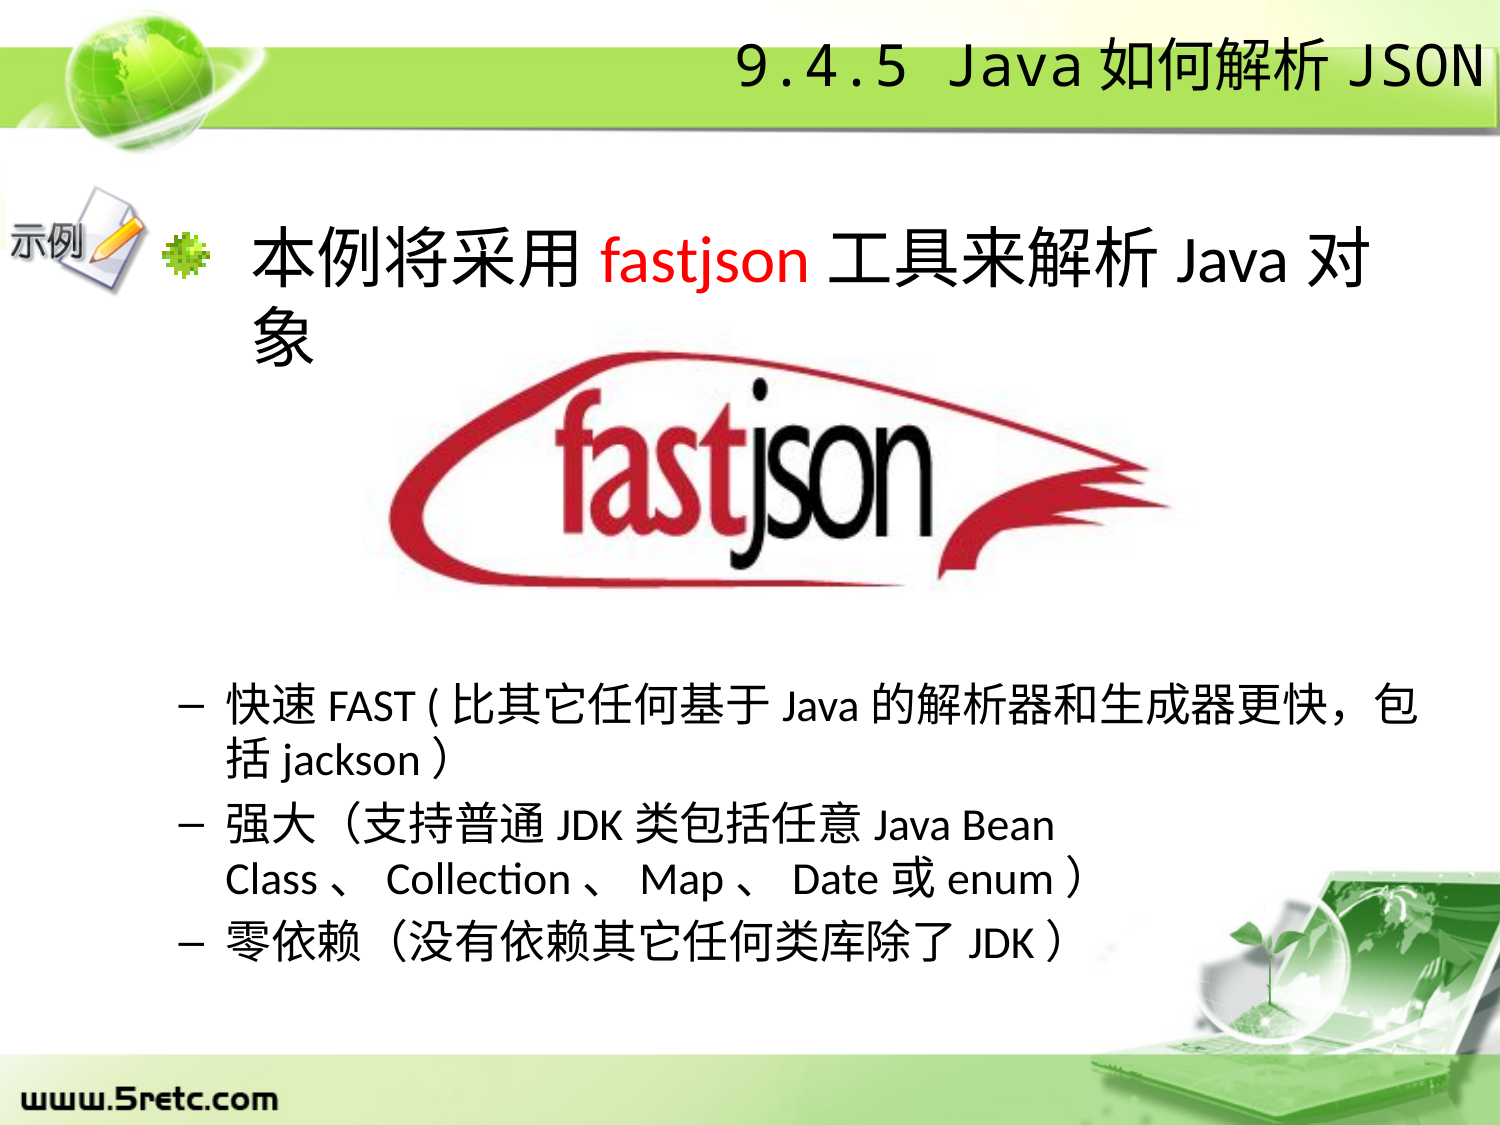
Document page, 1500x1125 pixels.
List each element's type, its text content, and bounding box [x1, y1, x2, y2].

text_box 本例将采用fastjson工具来解析Java对象 [147, 208, 1449, 1069]
text_box 快速FAST (比其它任何基于Java的解析器和生成器更快，包括jackson） 强大（支持普通JDK类包括任意Java Bean Class、Collection、Map、Date或enum） 零依赖（没有依赖其它任何类库除了JDK） [88, 316, 1459, 1075]
picture [0, 0, 1500, 1125]
title 9.4.5 Java如何解析JSON [75, 0, 1500, 126]
